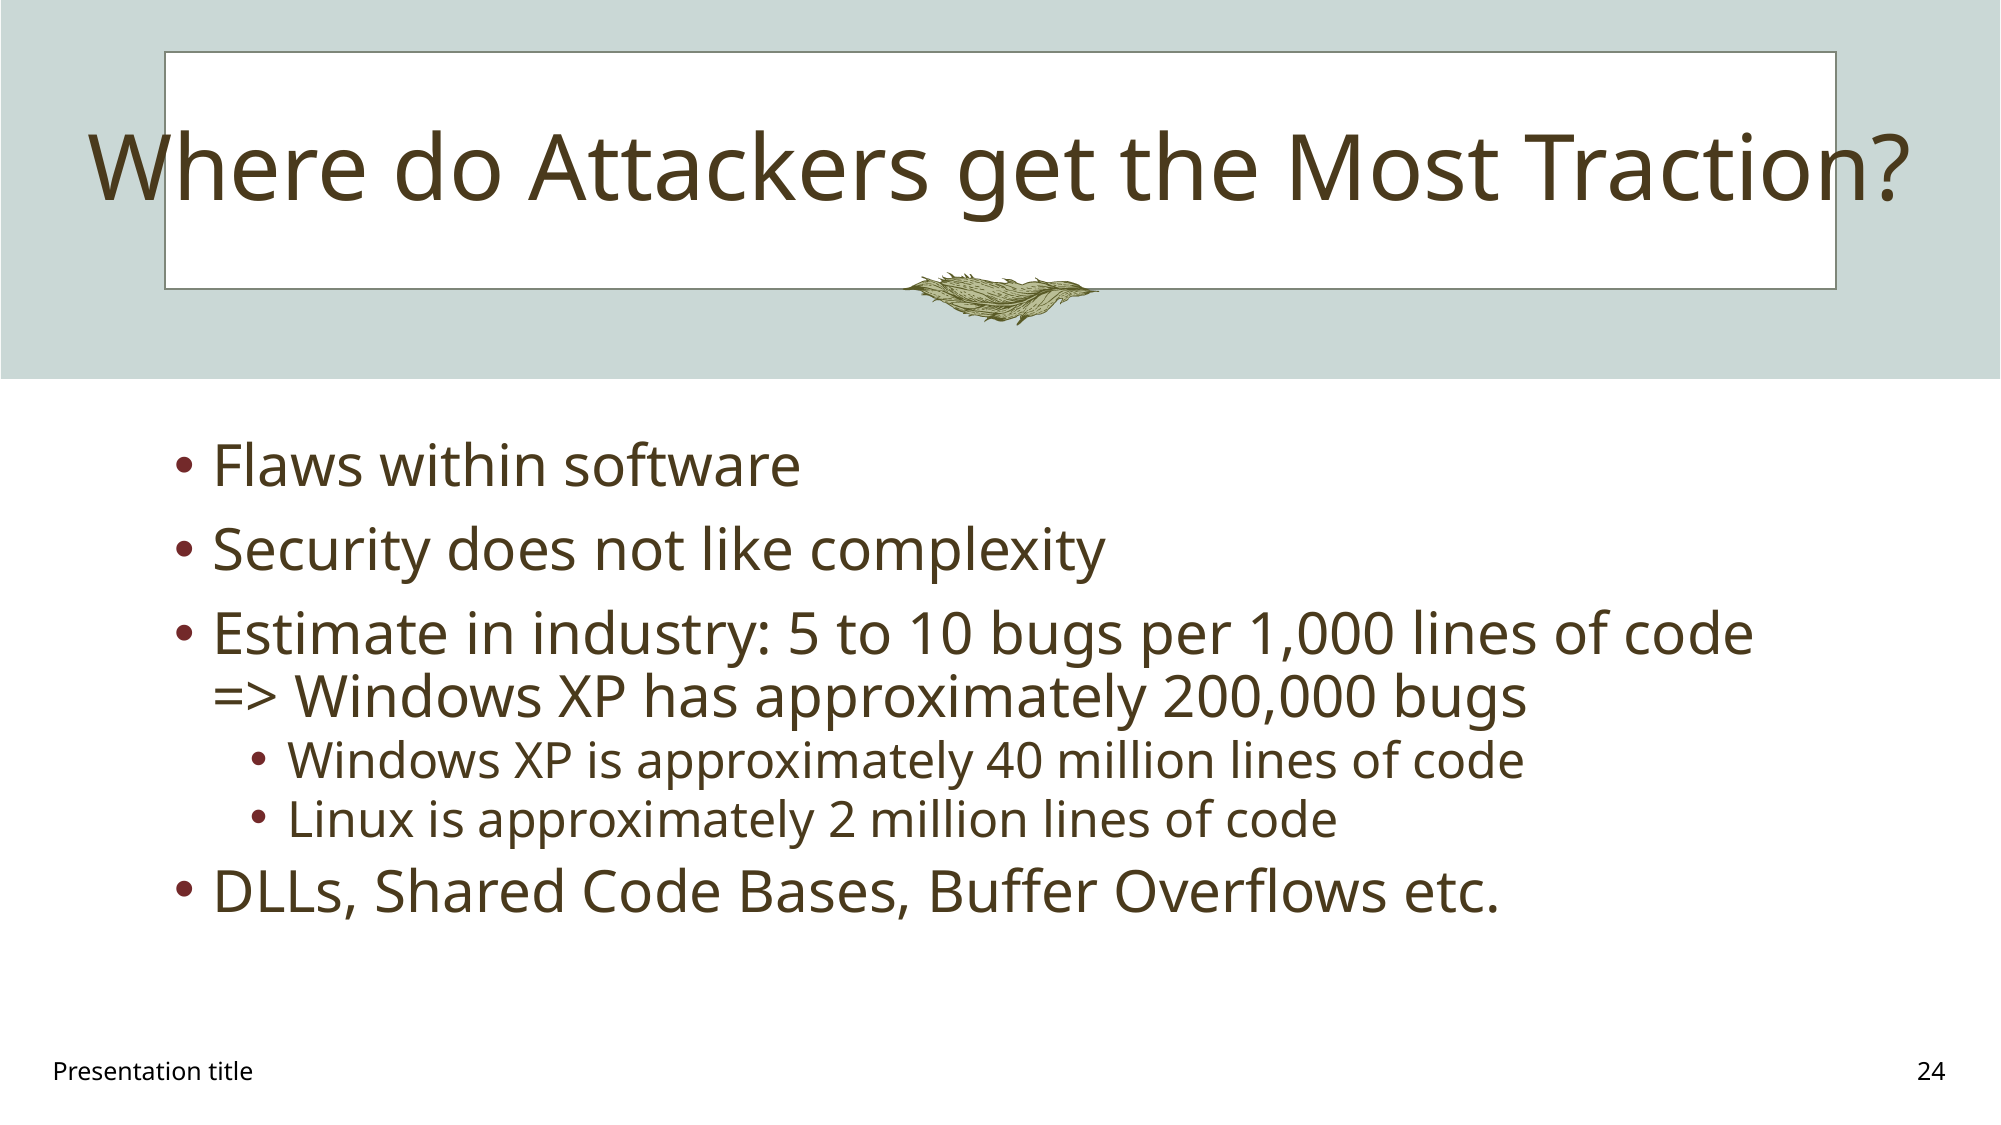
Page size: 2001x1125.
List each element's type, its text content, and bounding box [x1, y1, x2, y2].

footer Presentation title [37, 1042, 713, 1103]
slide_number 24 [1510, 1042, 1961, 1103]
picture [901, 280, 1100, 326]
title Where do Attackers get the Most Traction? [62, 62, 1938, 280]
list Flaws within software Security does not like complexity Estimate in industry: 5 to 10 bugs per 1,000 lines of code => Windows XP has approximately 200,000 bugs Windows XP is approximately 40 million lines of code Linux is approximately 2 million lines of code DLLs, Shared Code Bases, Buffer Overflows etc. [159, 428, 1840, 974]
